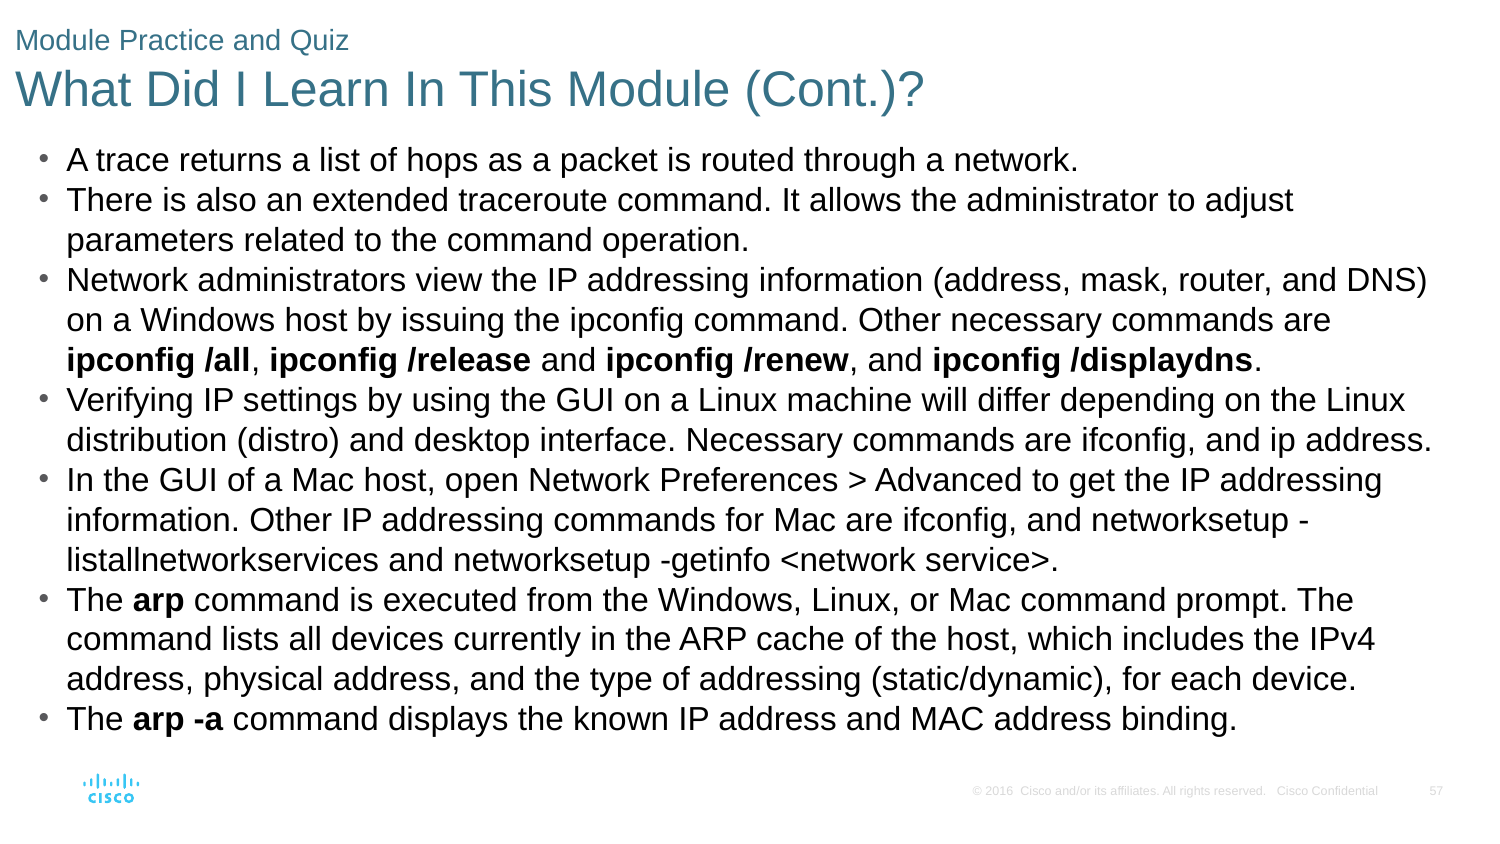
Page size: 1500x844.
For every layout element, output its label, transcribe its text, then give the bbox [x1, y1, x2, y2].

title Module Practice and Quiz What Did I Learn In This Module (Cont.)? [0, 6, 1500, 131]
list A trace returns a list of hops as a packet is routed through a network. There is also an extended traceroute command. It allows the administrator to adjust parameters related to the command operation. Network administrators view the IP addressing information (address, mask, router, and DNS) on a Windows host by issuing the ipconfig command. Other necessary commands are ipconfig /all, ipconfig /release and ipconfig /renew, and ipconfig /displaydns. Verifying IP settings by using the GUI on a Linux machine will differ depending on the Linux distribution (distro) and desktop interface. Necessary commands are ifconfig, and ip address. In the GUI of a Mac host, open Network Preferences > Advanced to get the IP addressing information. Other IP addressing commands for Mac are ifconfig, and networksetup -listallnetworkservices and networksetup -getinfo <network service>. The arp command is executed from the Windows, Linux, or Mac command prompt. The command lists all devices currently in the ARP cache of the host, which includes the IPv4 address, physical address, and the type of addressing (static/dynamic), for each device. The arp -a command displays the known IP address and MAC address binding. [23, 131, 1476, 813]
